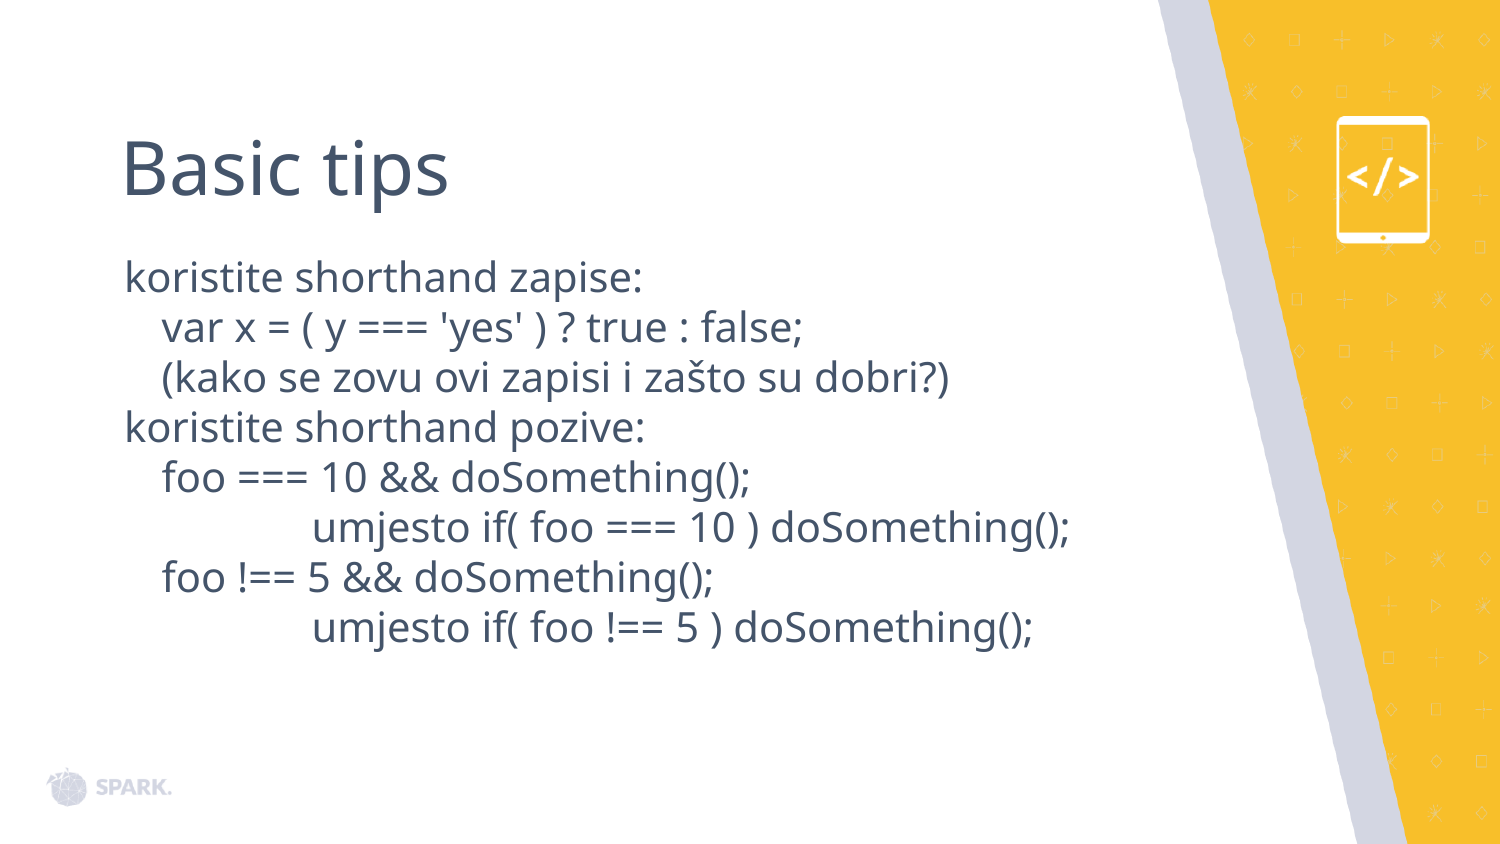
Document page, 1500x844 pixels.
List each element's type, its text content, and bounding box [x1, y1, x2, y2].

list koristite shorthand zapise: var x = ( y === 'yes' ) ? true : false; (kako se zovu ovi zapisi i zašto su dobri?) koristite shorthand pozive: foo === 10 && doSomething(); umjesto if( foo === 10 ) doSomething(); foo !== 5 && doSomething(); umjesto if( foo !== 5 ) doSomething(); [71, 236, 1422, 793]
title Basic tips [105, 95, 1454, 237]
picture [0, 0, 1500, 844]
